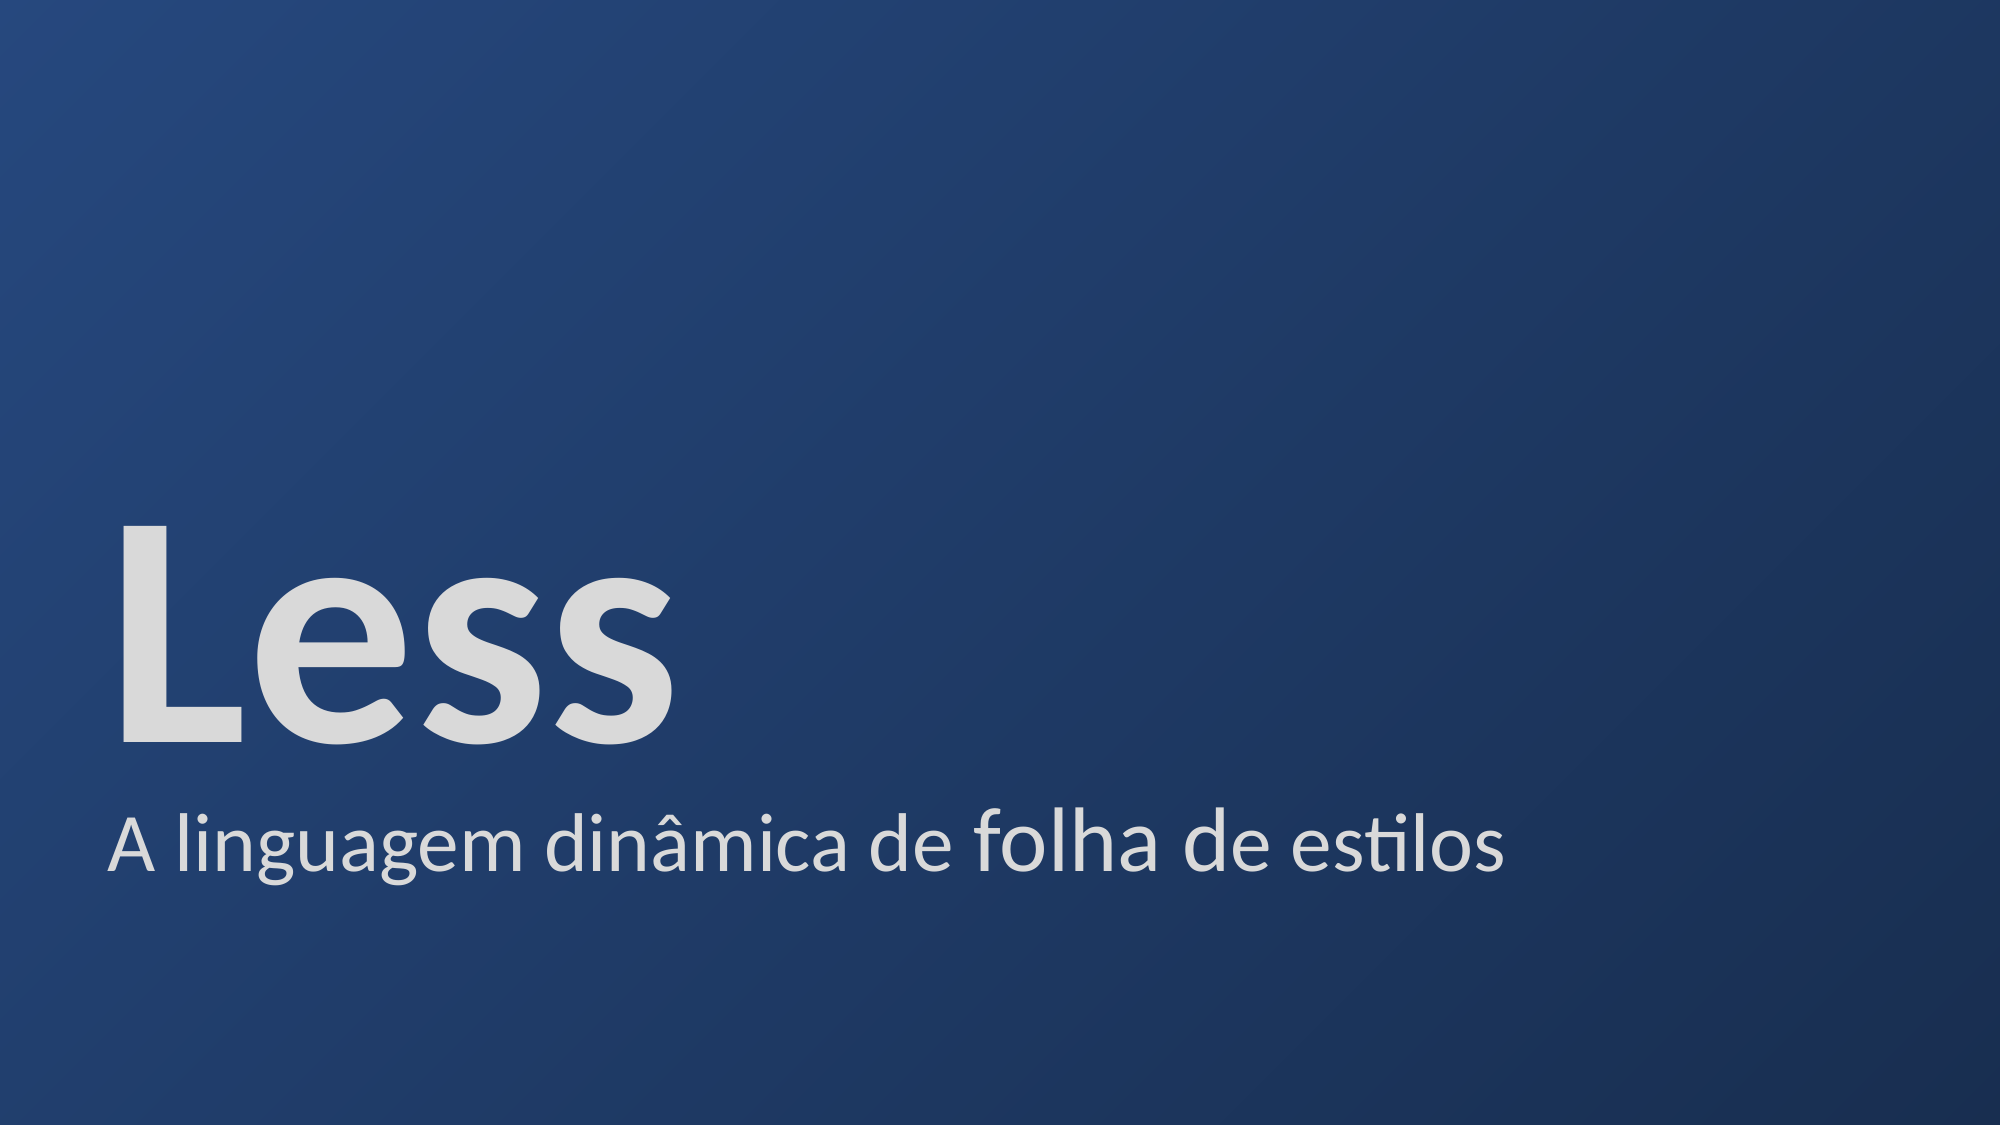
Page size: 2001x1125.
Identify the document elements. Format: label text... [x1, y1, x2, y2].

text_box Less [73, 450, 715, 822]
text_box A linguagem dinâmica de folha de estilos [89, 784, 1543, 900]
